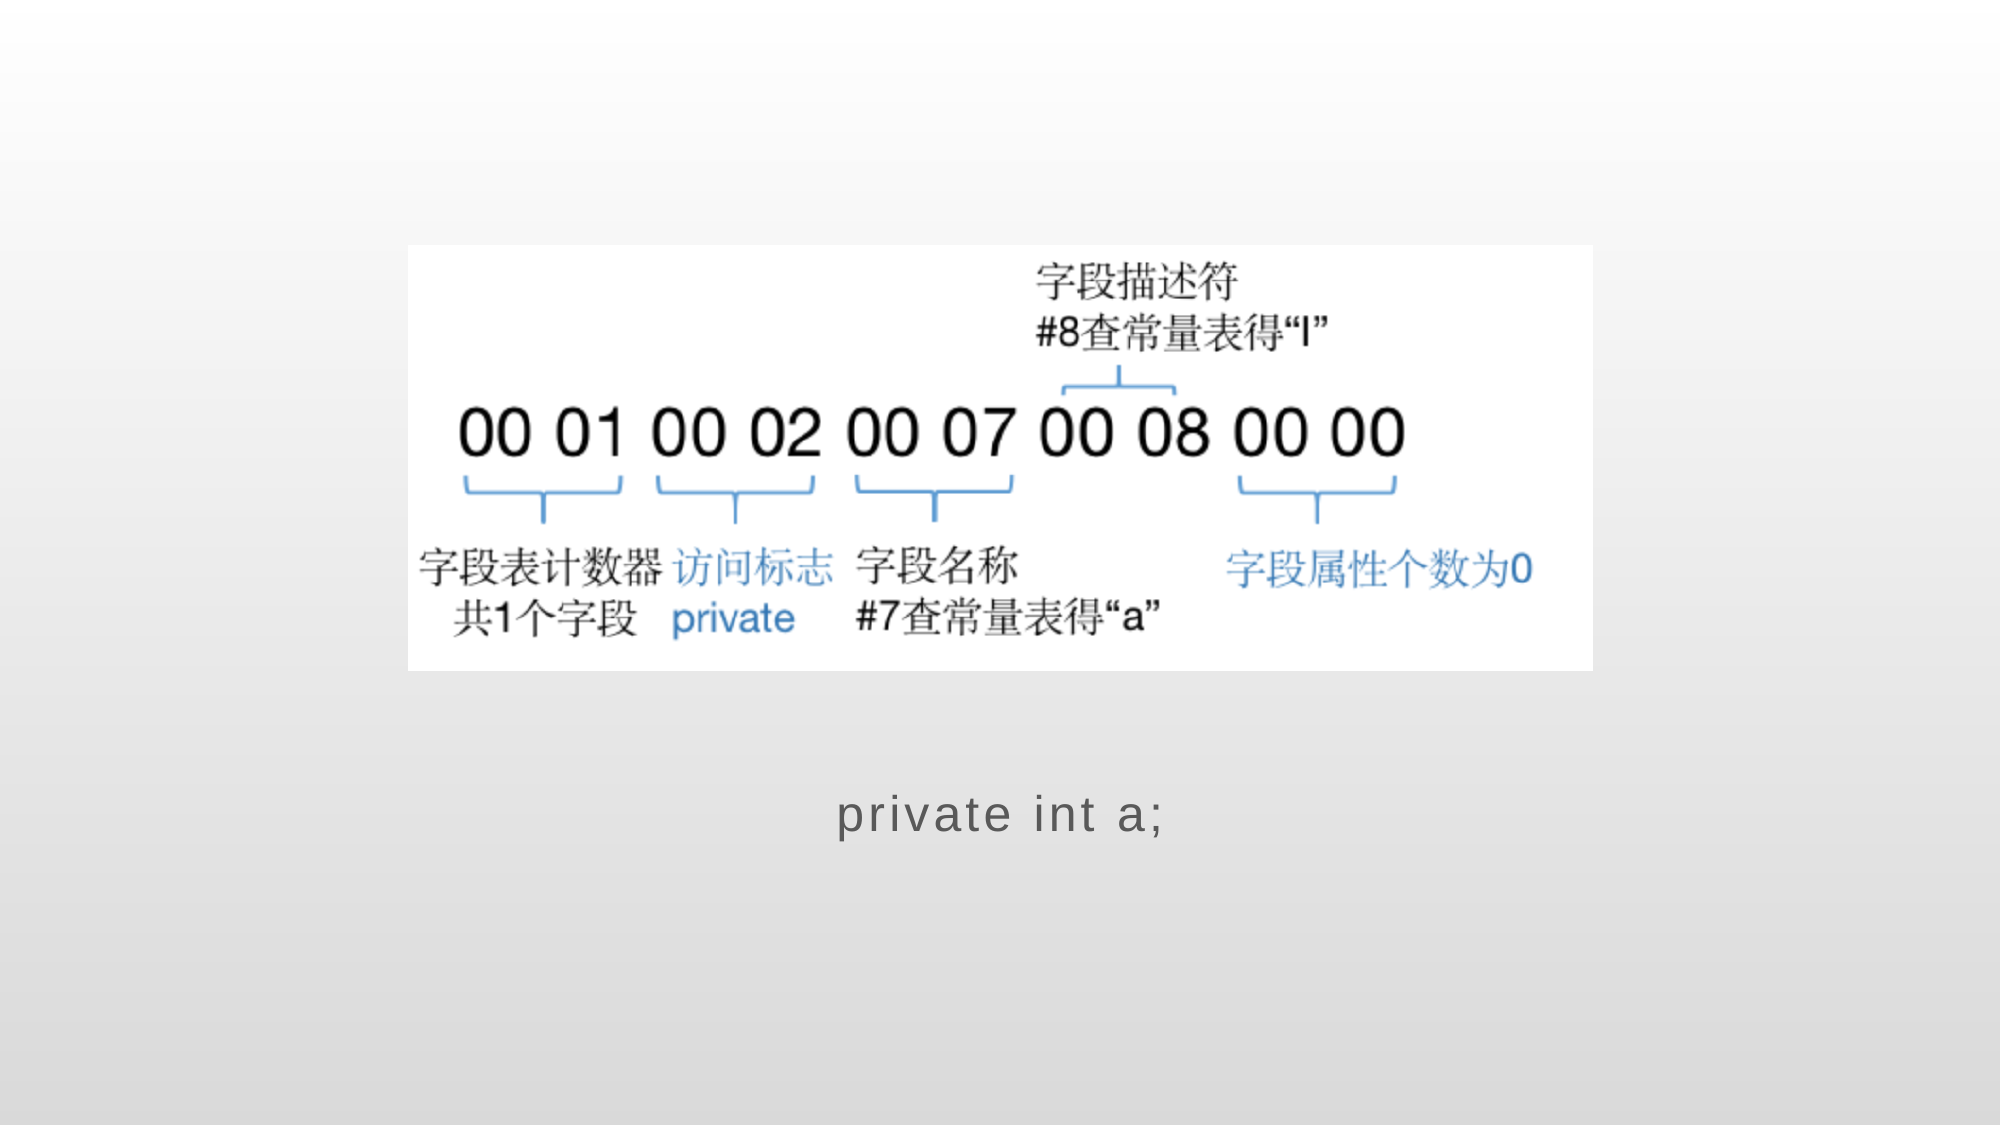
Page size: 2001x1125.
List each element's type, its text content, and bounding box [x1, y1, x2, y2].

subtitle private int a; [196, 768, 1804, 1010]
picture [408, 245, 1593, 671]
